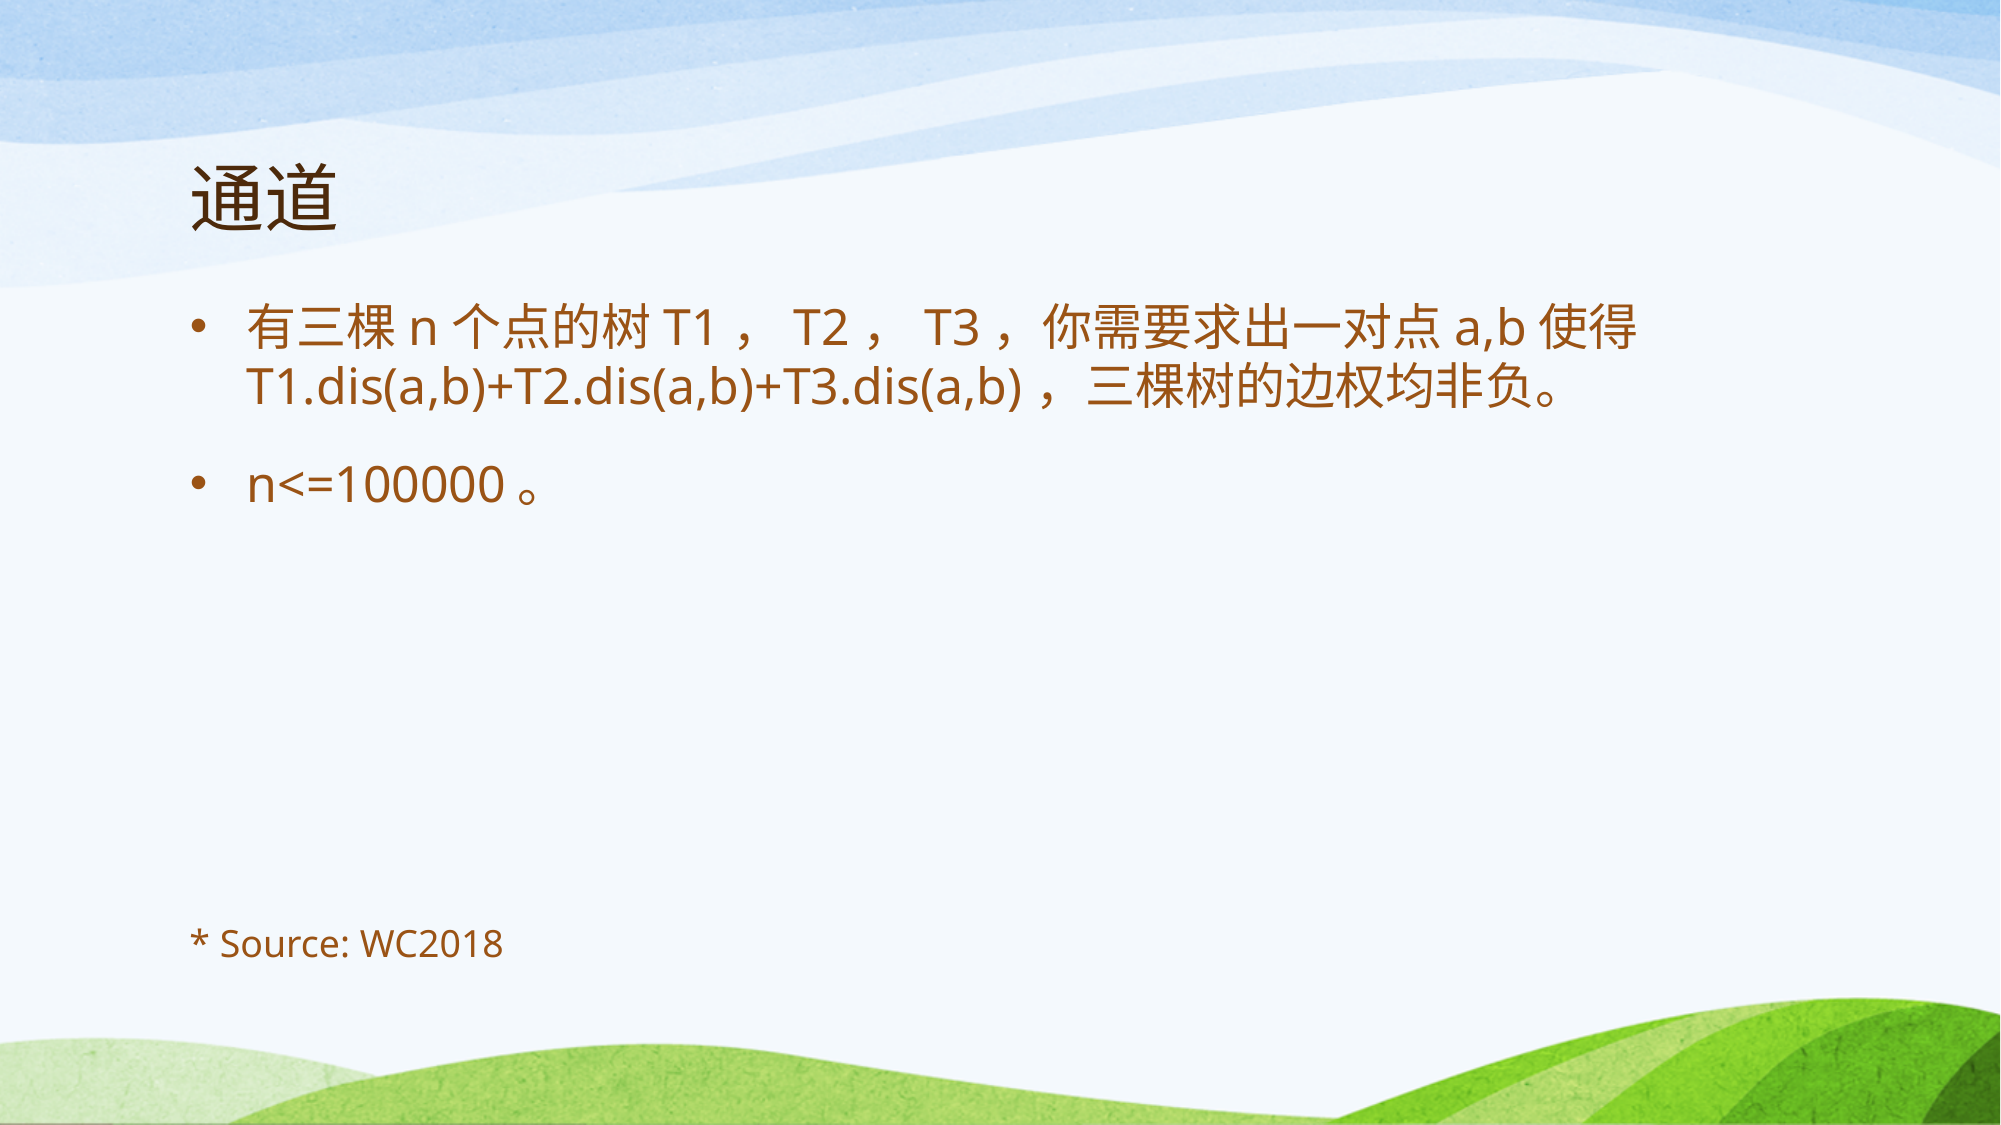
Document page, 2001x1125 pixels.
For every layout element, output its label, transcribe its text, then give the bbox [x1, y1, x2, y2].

title 通道 [174, 50, 1825, 250]
list 有三棵n个点的树T1，T2，T3，你需要求出一对点a,b使得T1.dis(a,b)+T2.dis(a,b)+T3.dis(a,b)，三棵树的边权均非负。 n<=100000。 [174, 287, 1825, 982]
text_box * Source: WC2018 [174, 912, 1108, 973]
picture [0, 0, 2001, 1125]
